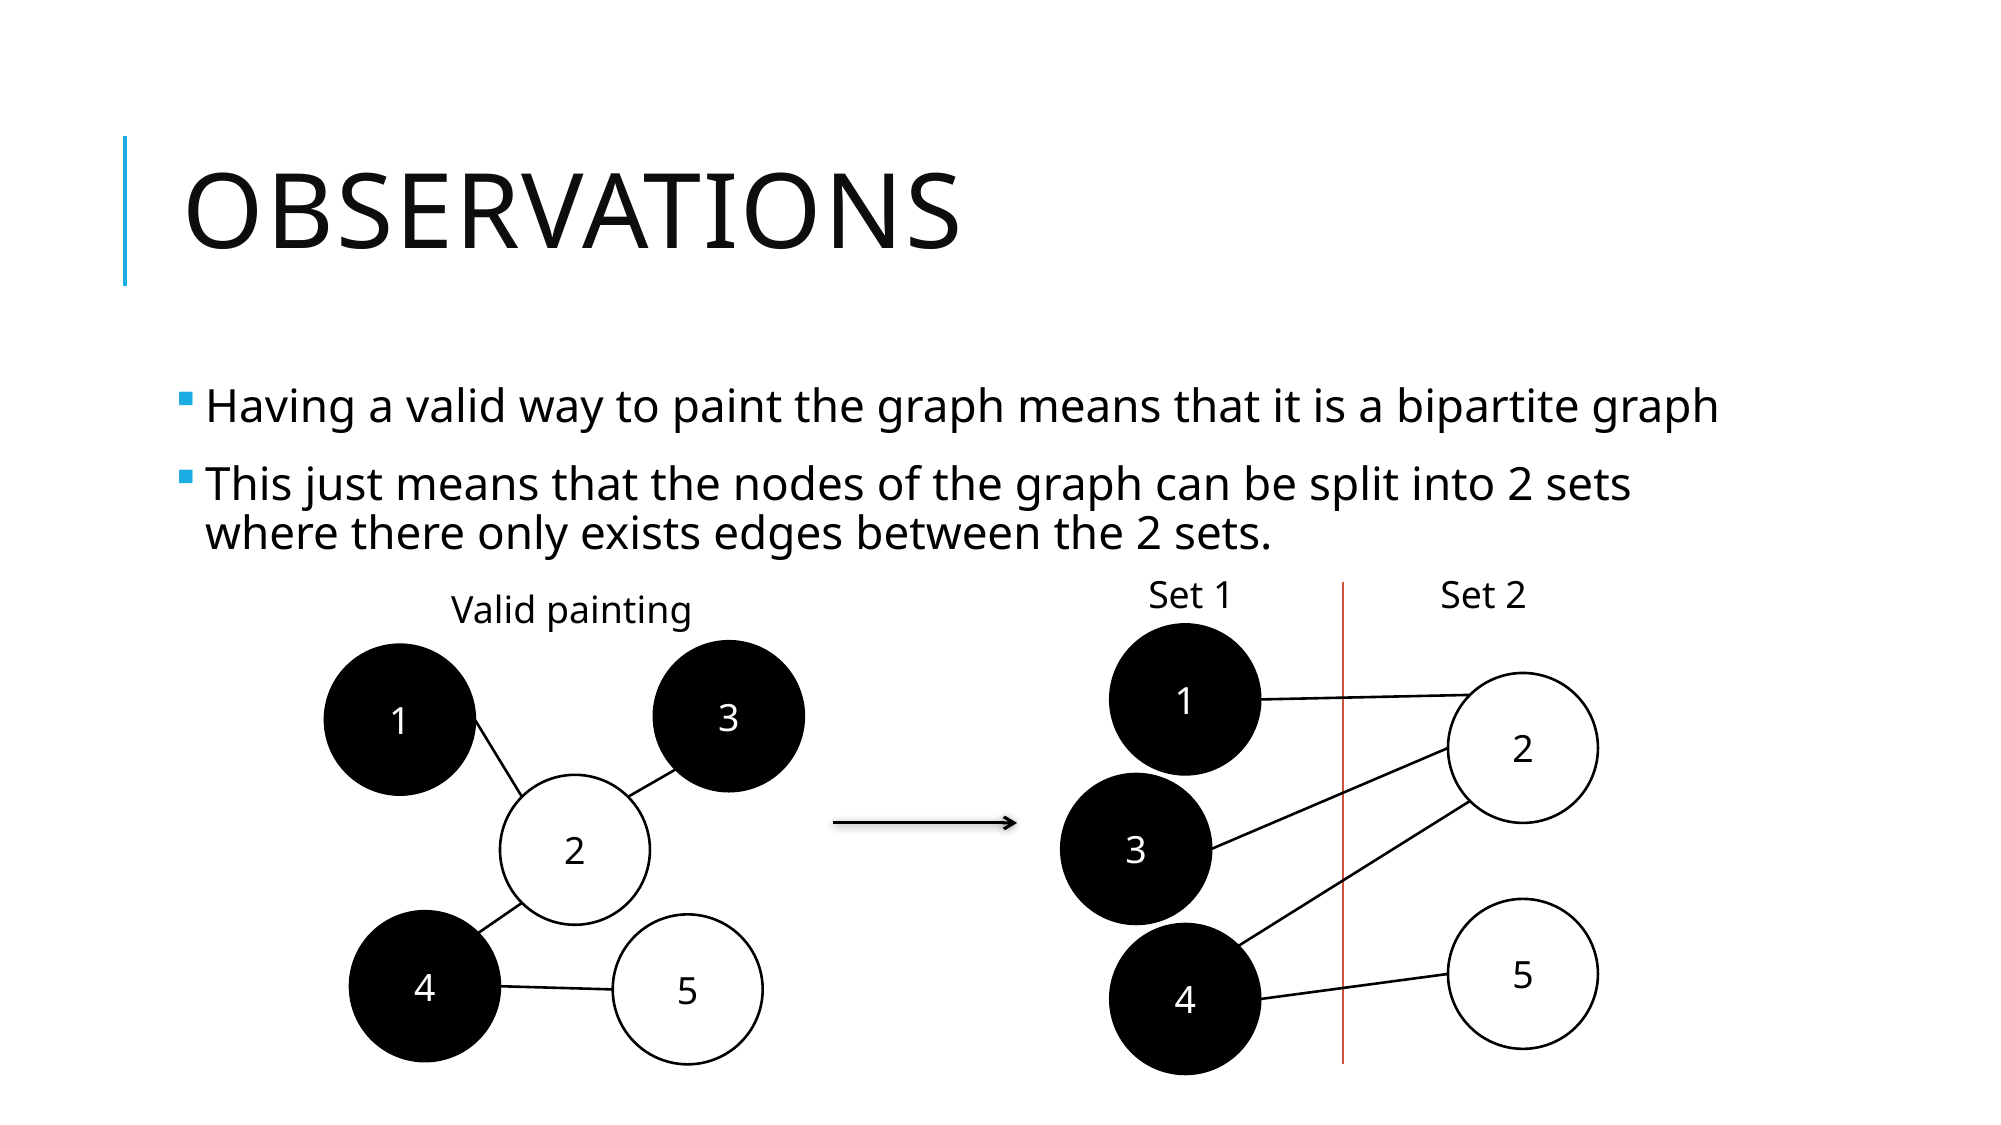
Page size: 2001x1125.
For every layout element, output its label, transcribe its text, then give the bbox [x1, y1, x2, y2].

title Observations [168, 96, 1763, 342]
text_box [1061, 562, 1599, 1075]
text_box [324, 578, 805, 1065]
list Having a valid way to paint the graph means that it is a bipartite graph This just means that the nodes of the graph can be split into 2 sets where there only exists edges between the 2 sets. [168, 375, 1763, 1035]
